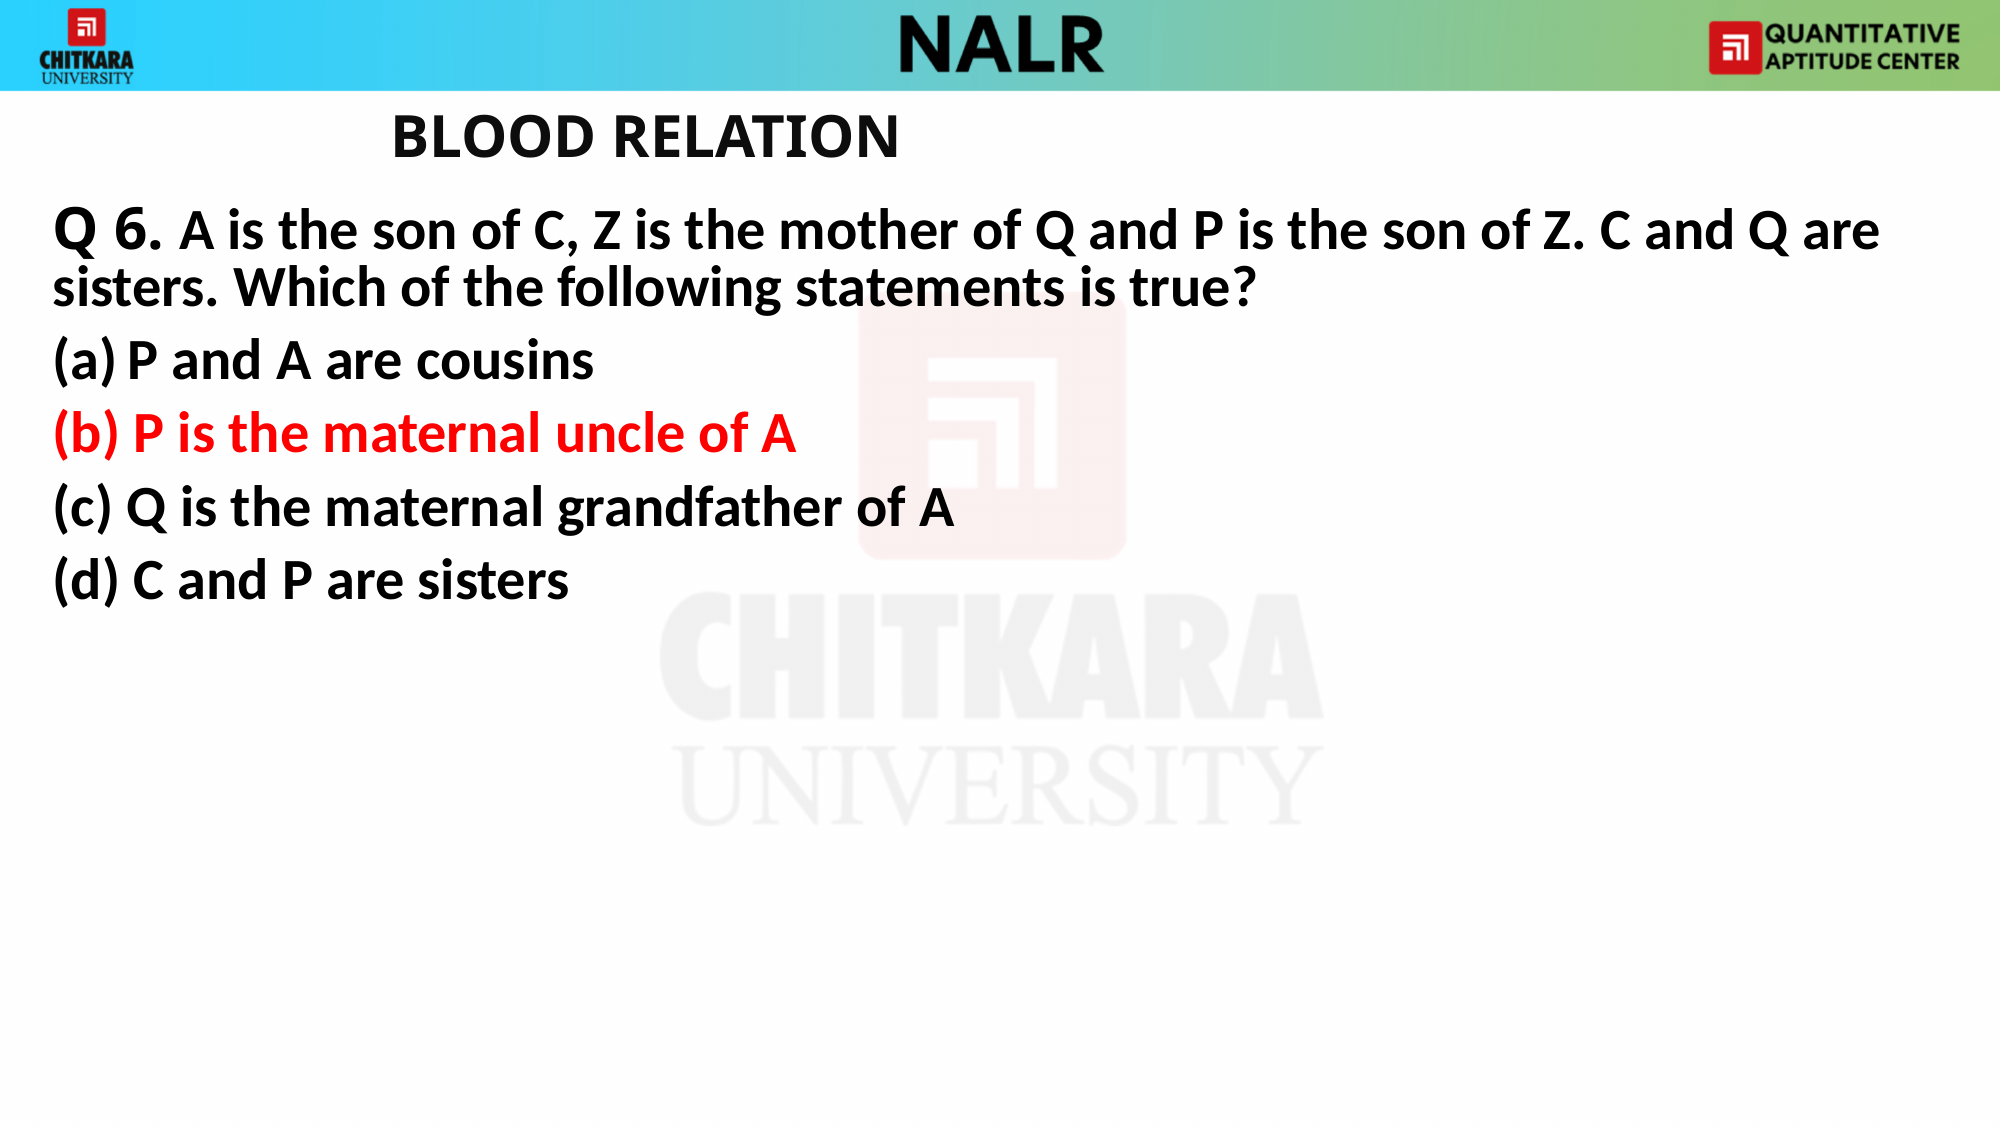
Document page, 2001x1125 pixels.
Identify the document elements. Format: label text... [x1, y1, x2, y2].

title [0, 31, 1917, 142]
picture [0, 0, 2000, 1125]
list BLOOD RELATION Q 6. A is the son of C, Z is the mother of Q and P is the son of Z. C and Q are sisters. Which of the following statements is true? P and A are cousins (b) P is the maternal uncle of A (c) Q is the maternal grandfather of A (d) C and P are sisters [37, 93, 1963, 1053]
